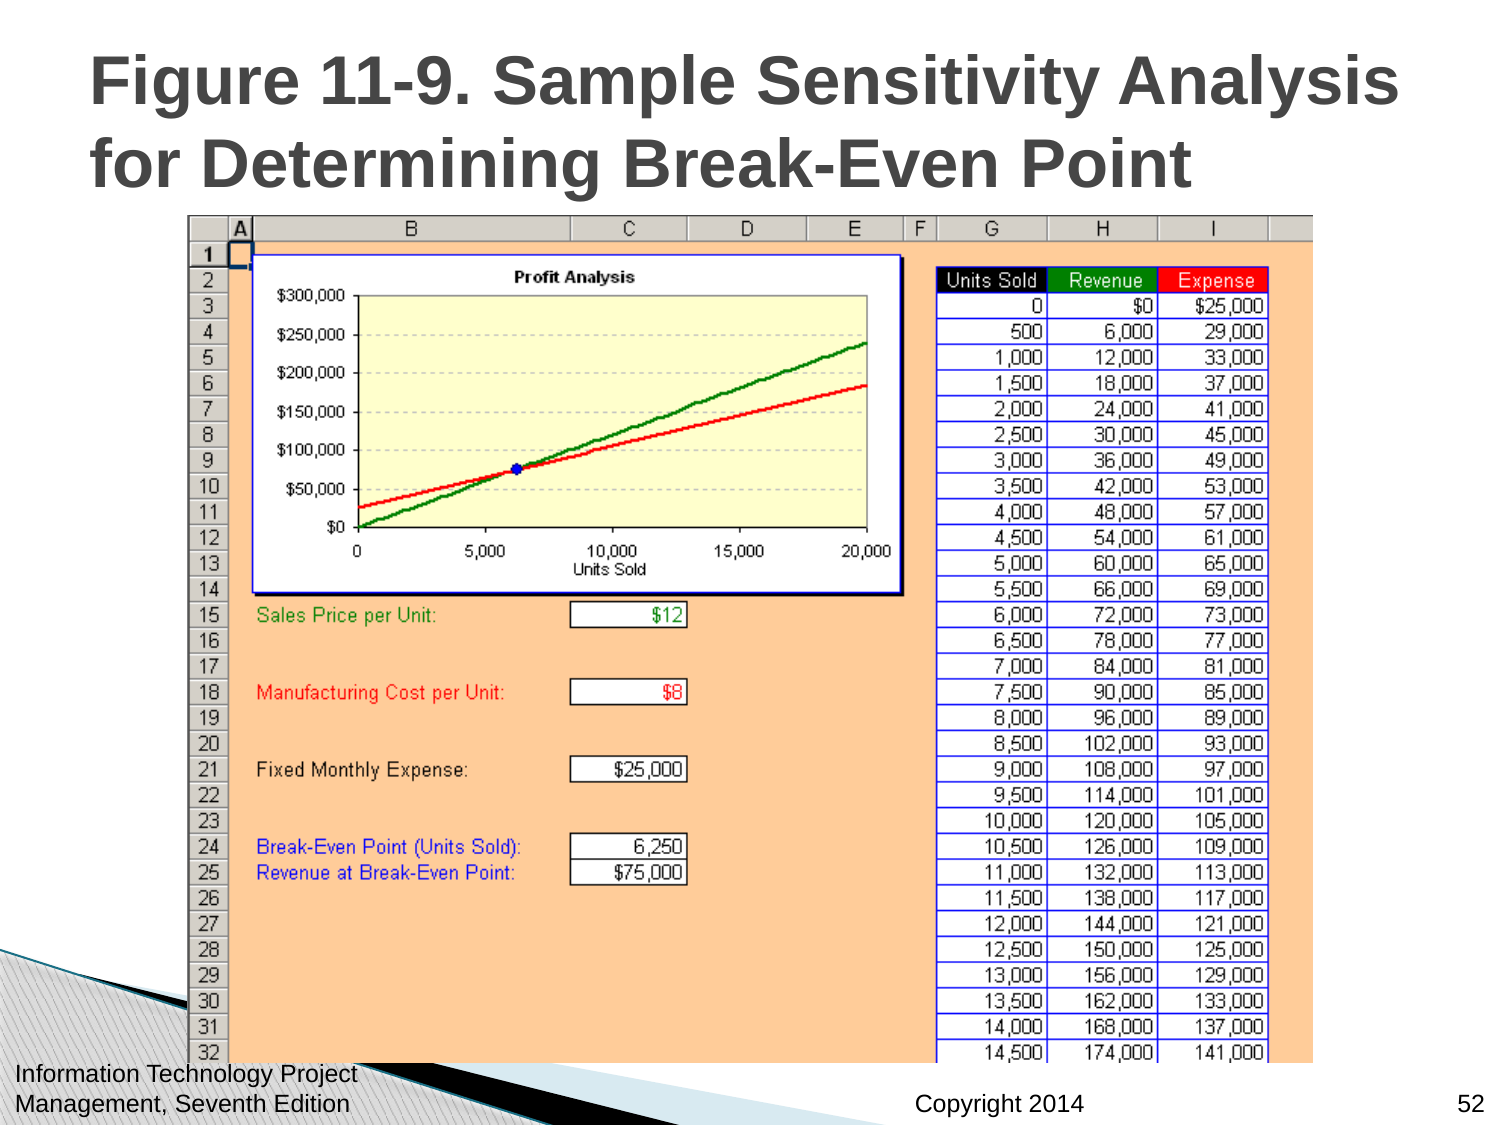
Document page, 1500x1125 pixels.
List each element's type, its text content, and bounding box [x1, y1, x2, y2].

slide_number 52 [1408, 1065, 1500, 1125]
footer Information Technology Project Management, Seventh Edition [0, 1065, 425, 1125]
title Figure 11-9. Sample Sensitivity Analysis for Determining Break-Even Point [75, 24, 1425, 213]
picture [187, 215, 1313, 1063]
